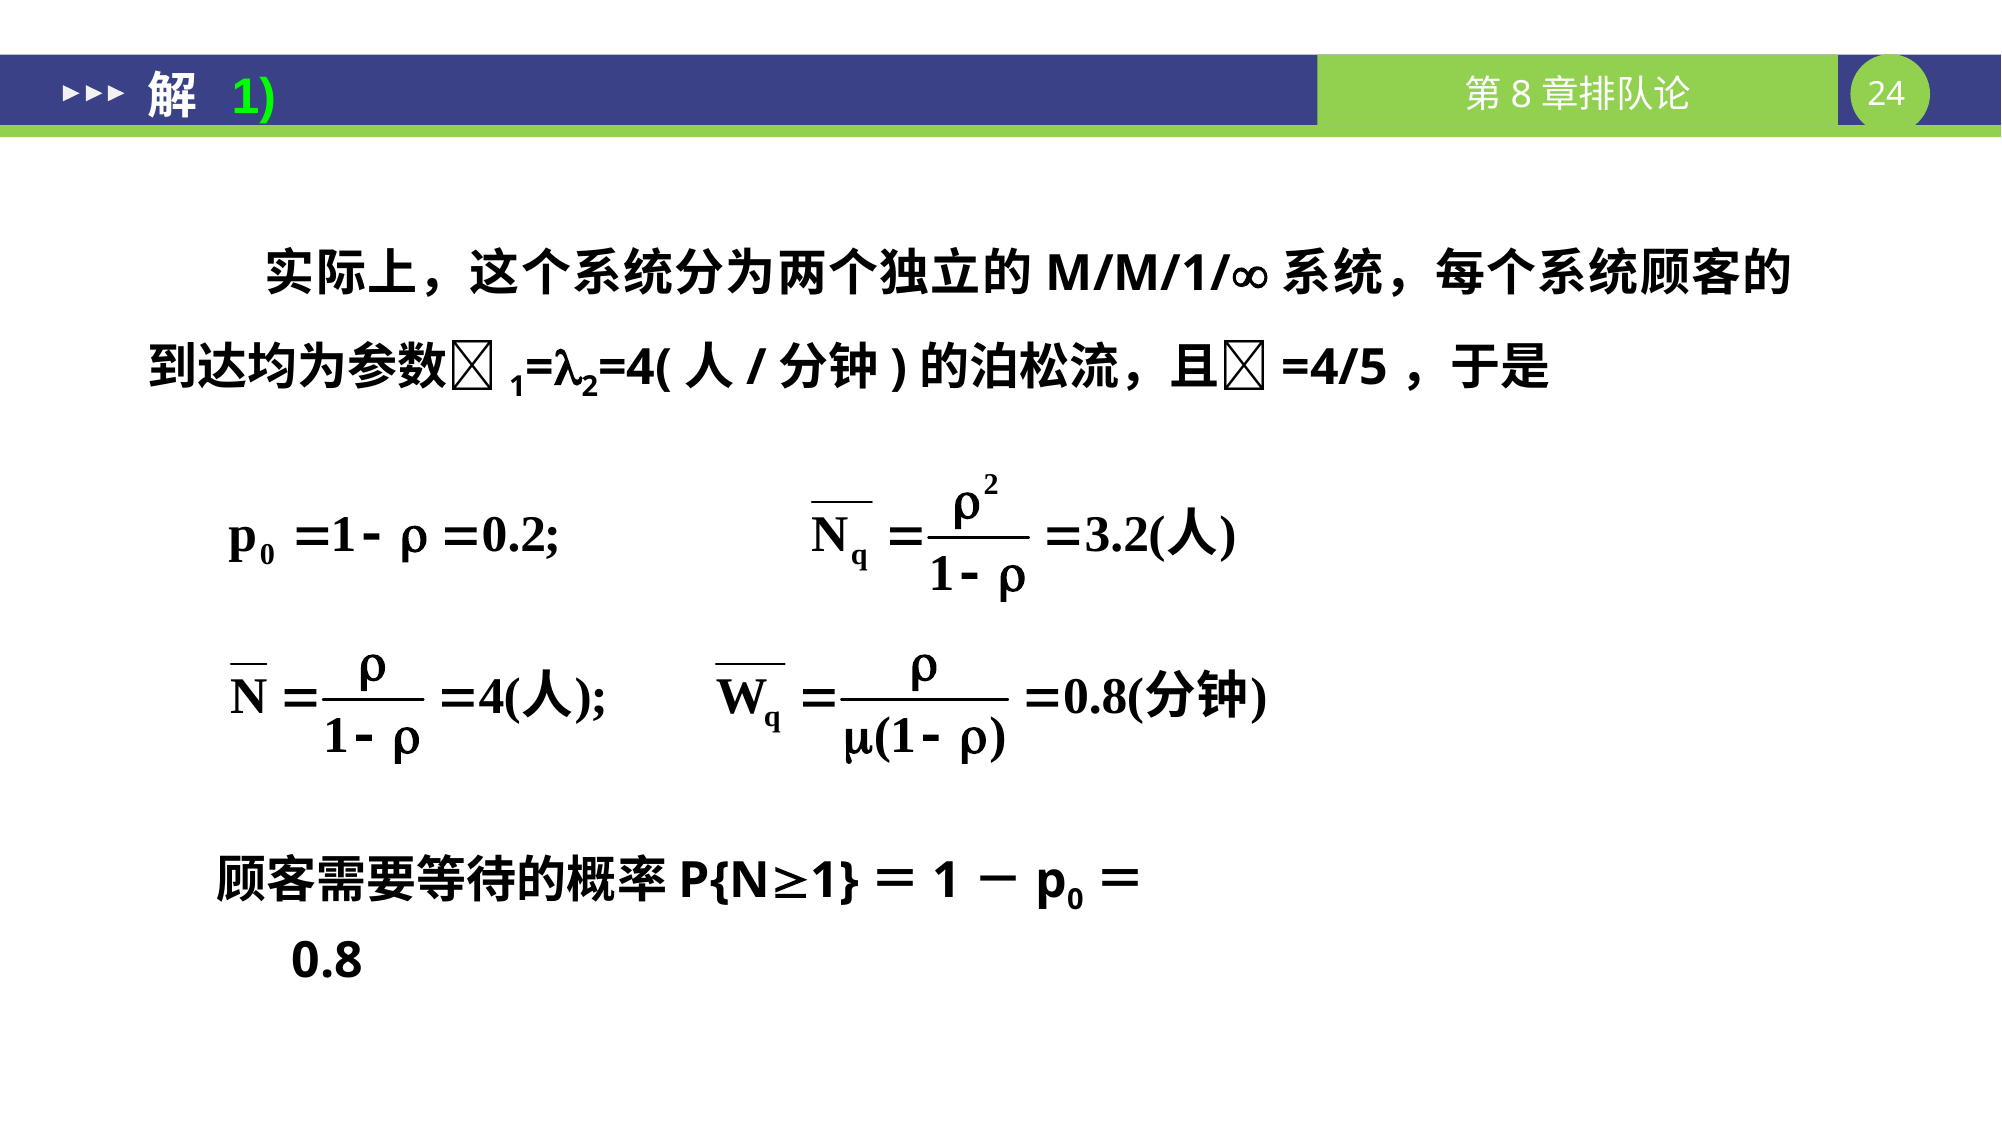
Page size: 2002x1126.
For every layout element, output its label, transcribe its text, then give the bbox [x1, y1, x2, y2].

list 实际上，这个系统分为两个独立的M/M/1/系统，每个系统顾客的到达均为参数1=2=4(人/分钟)的泊松流，且=4/5，于是 [127, 200, 1813, 447]
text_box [221, 460, 1243, 612]
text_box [221, 626, 1278, 774]
title 解 1) [127, 57, 1003, 129]
text_box 顾客需要等待的概率P{N1}＝1－p0＝0.8 [202, 826, 1223, 995]
